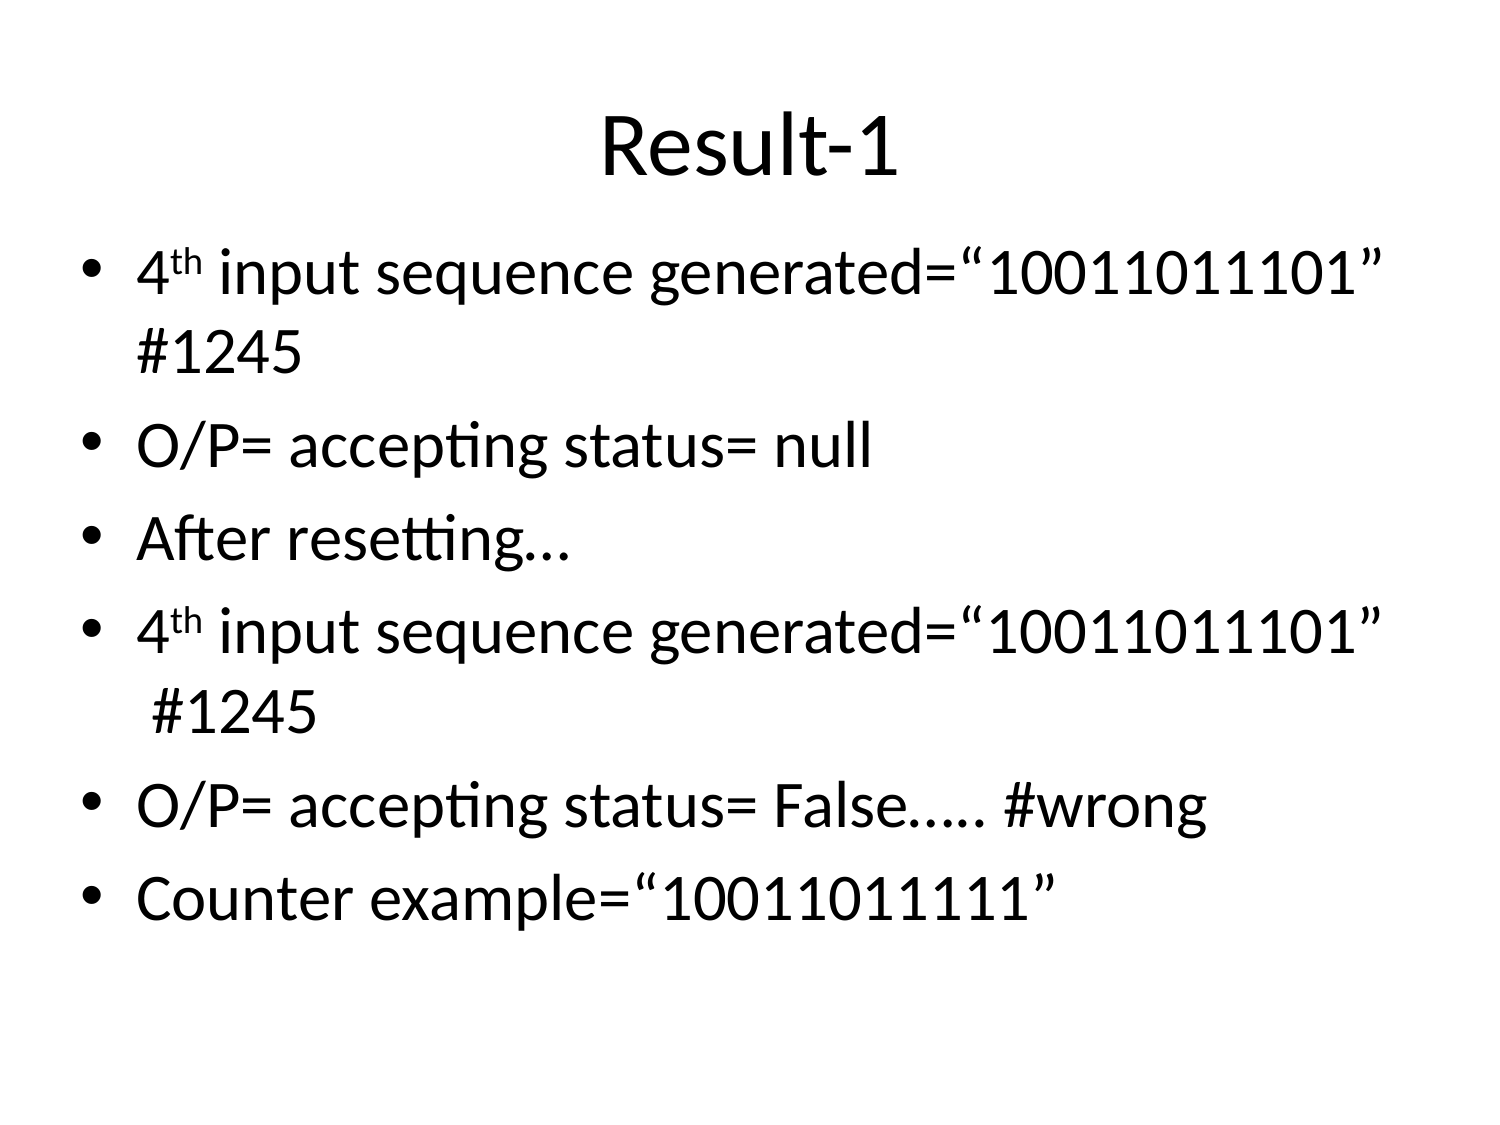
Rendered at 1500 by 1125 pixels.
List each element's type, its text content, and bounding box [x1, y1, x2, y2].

title Result-1 [75, 45, 1425, 233]
list 4th input sequence generated=“10011011101” #1245 O/P= accepting status= null After resetting… 4th input sequence generated=“10011011101” #1245 O/P= accepting status= False….. #wrong Counter example=“10011011111” [64, 219, 1415, 963]
